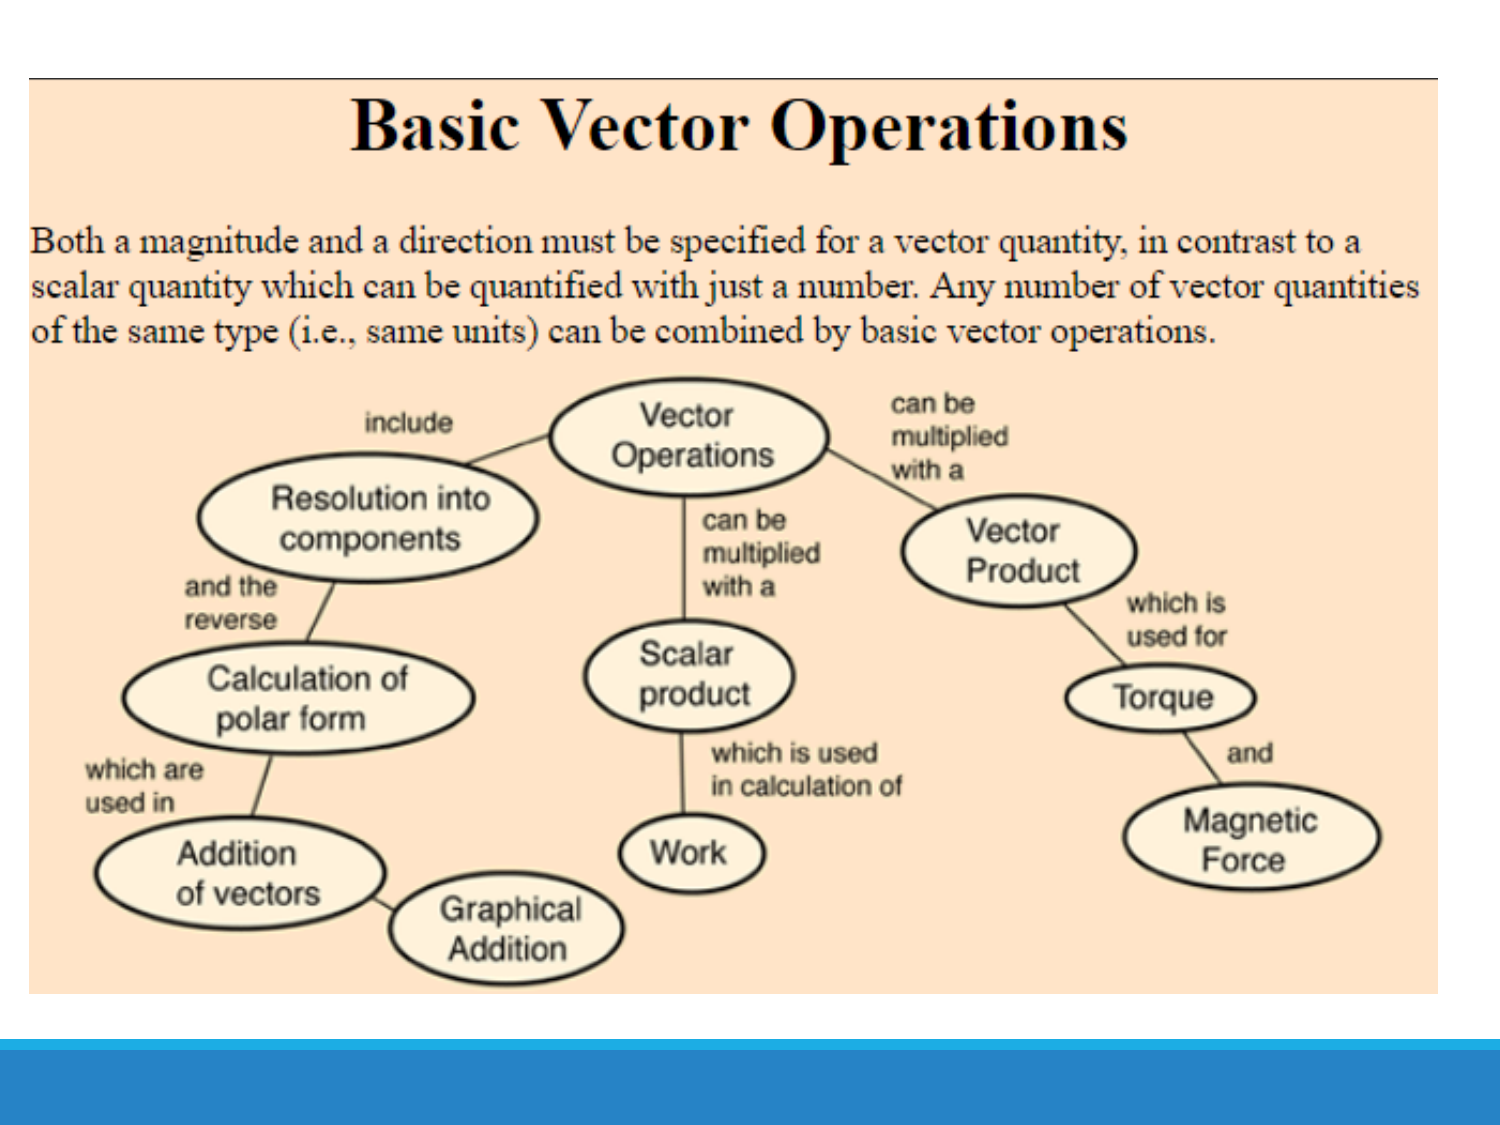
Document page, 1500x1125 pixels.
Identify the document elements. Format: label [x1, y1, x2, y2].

picture [29, 77, 1438, 994]
